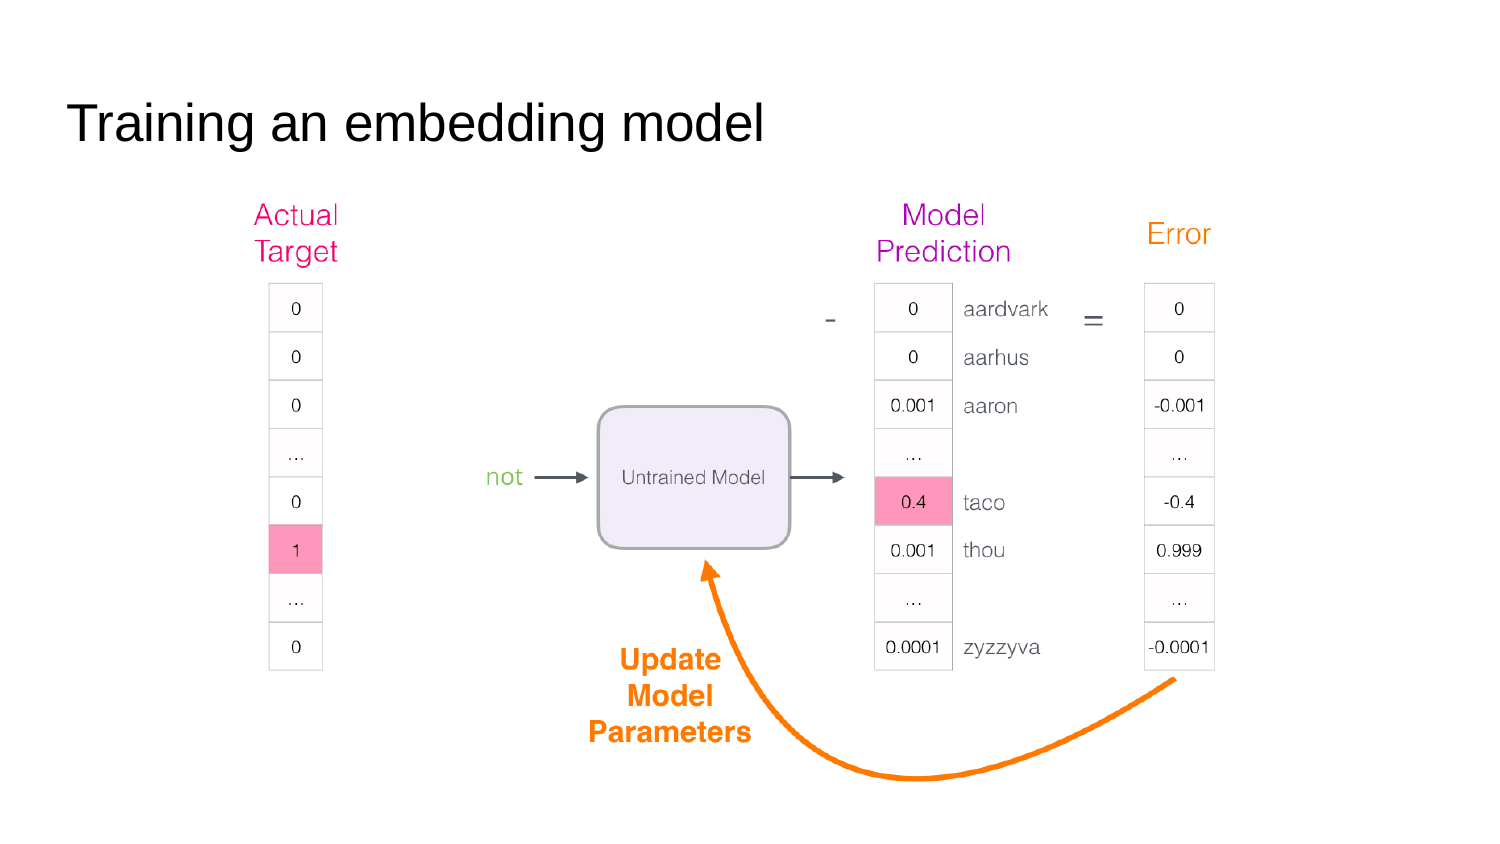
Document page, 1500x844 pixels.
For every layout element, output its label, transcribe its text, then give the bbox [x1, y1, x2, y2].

title Training an embedding model [51, 72, 1449, 167]
picture [190, 166, 1310, 794]
